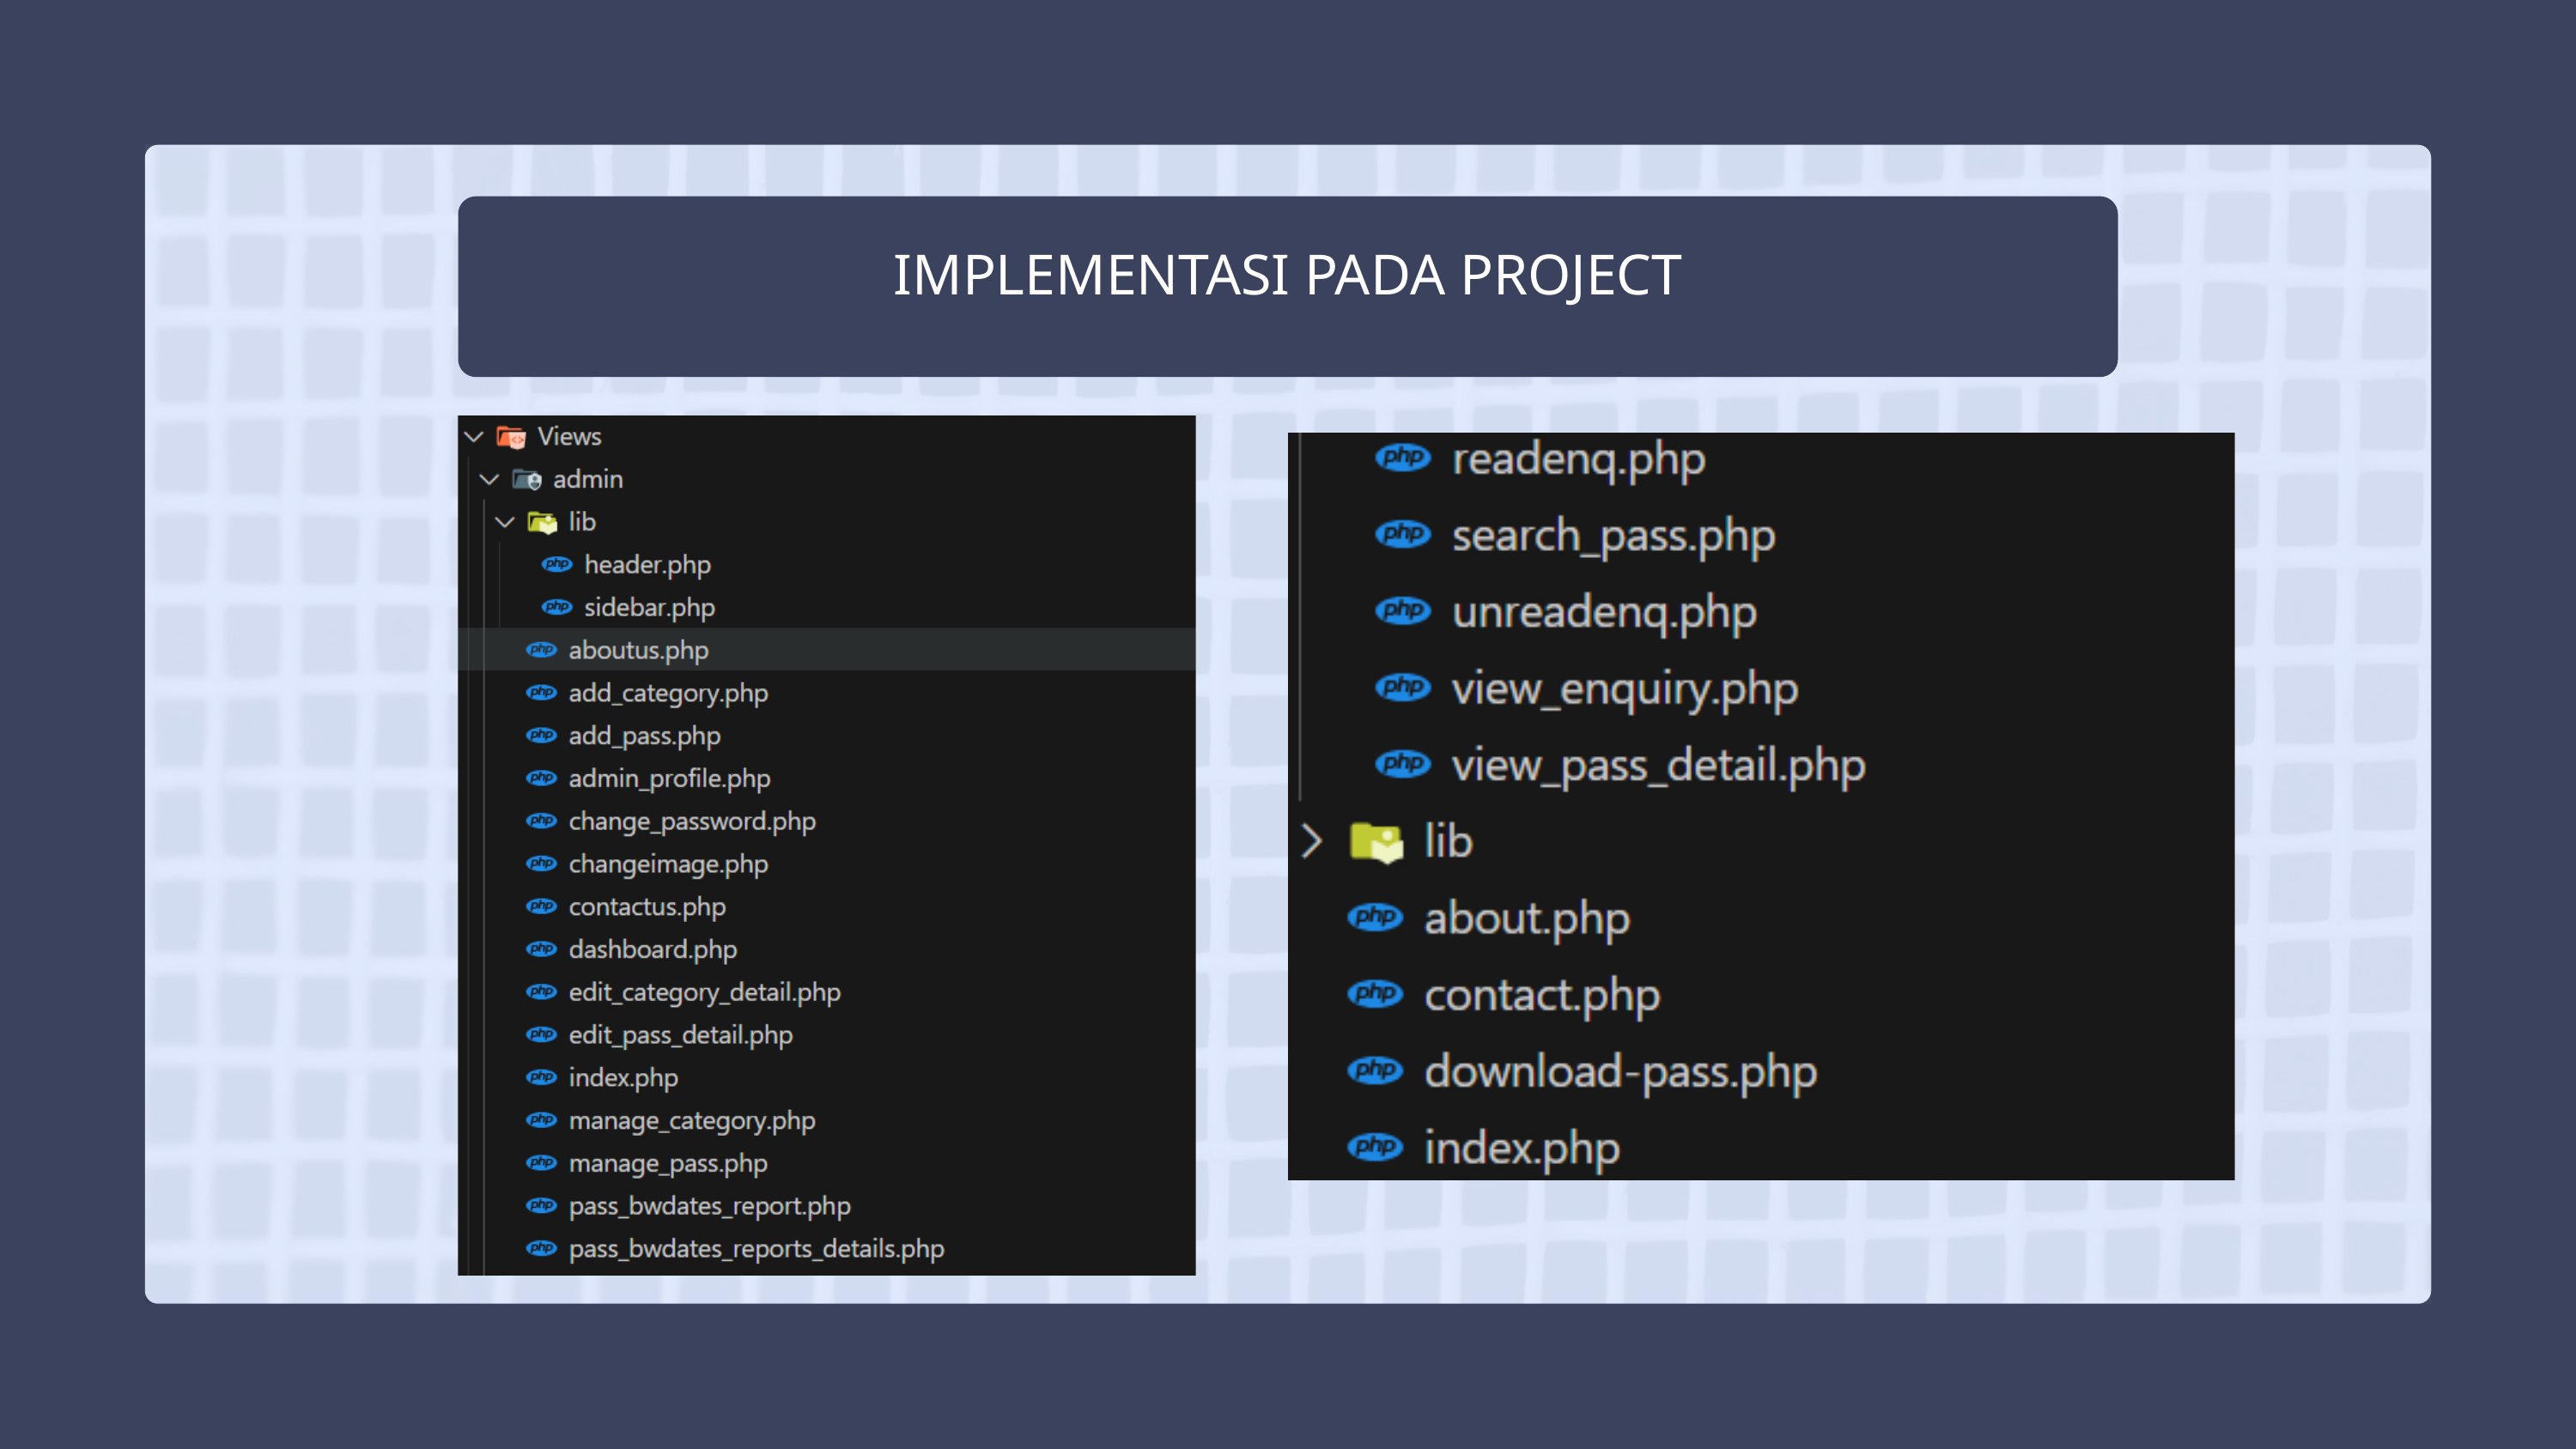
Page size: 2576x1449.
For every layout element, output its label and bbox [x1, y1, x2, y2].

text_box [144, 144, 2432, 1304]
text_box [458, 196, 2118, 378]
